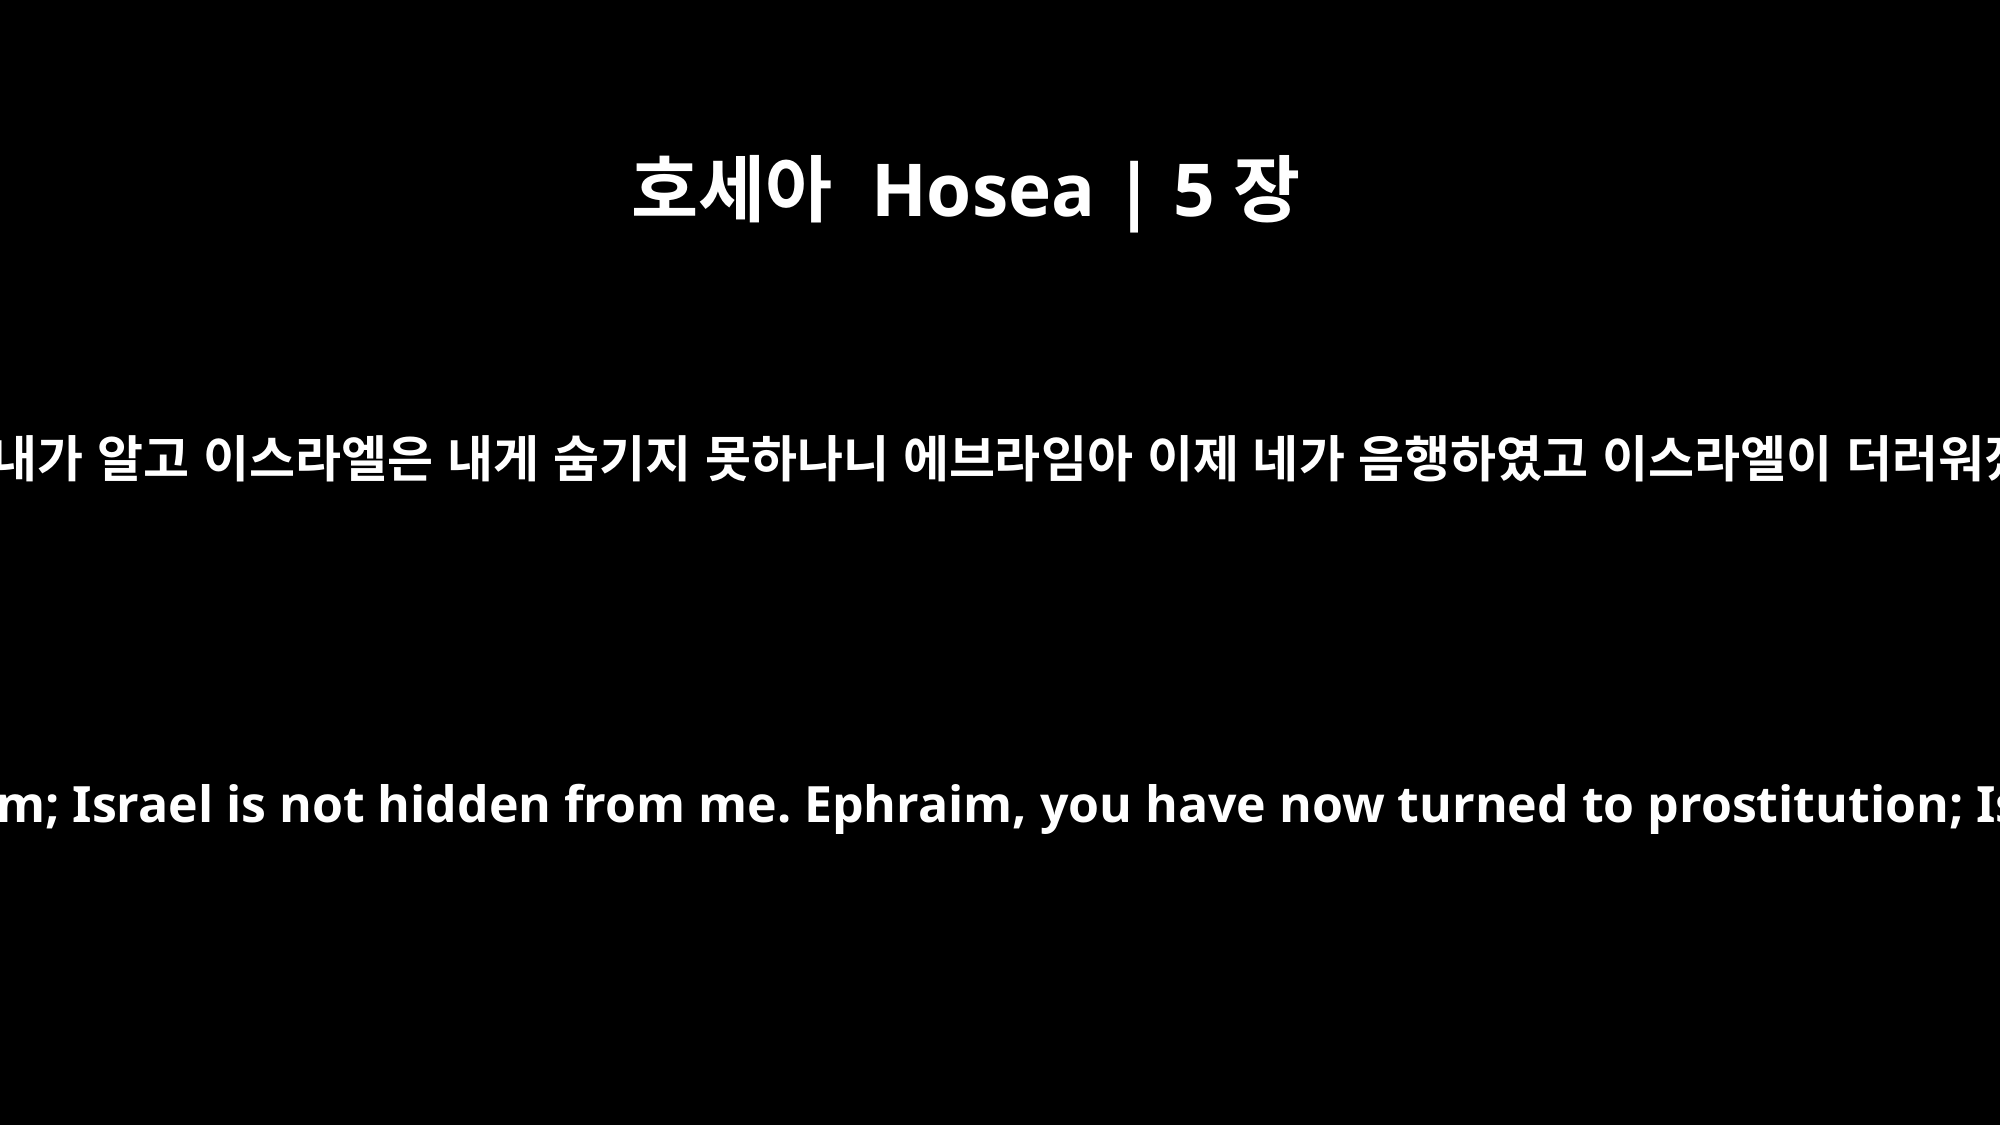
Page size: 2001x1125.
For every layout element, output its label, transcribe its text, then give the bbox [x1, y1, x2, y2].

text_box 호세아 Hosea | 5장 [616, 136, 1316, 239]
text_box I know all about Ephraim; Israel is not hidden from me. Ephraim, you have now turned to prostitution; Israel is corrupt. [0, 764, 2000, 840]
text_box 3 에브라임은 내가 알고 이스라엘은 내게 숨기지 못하나니 에브라임아 이제 네가 음행하였고 이스라엘이 더러워졌느니라 [0, 359, 2000, 495]
